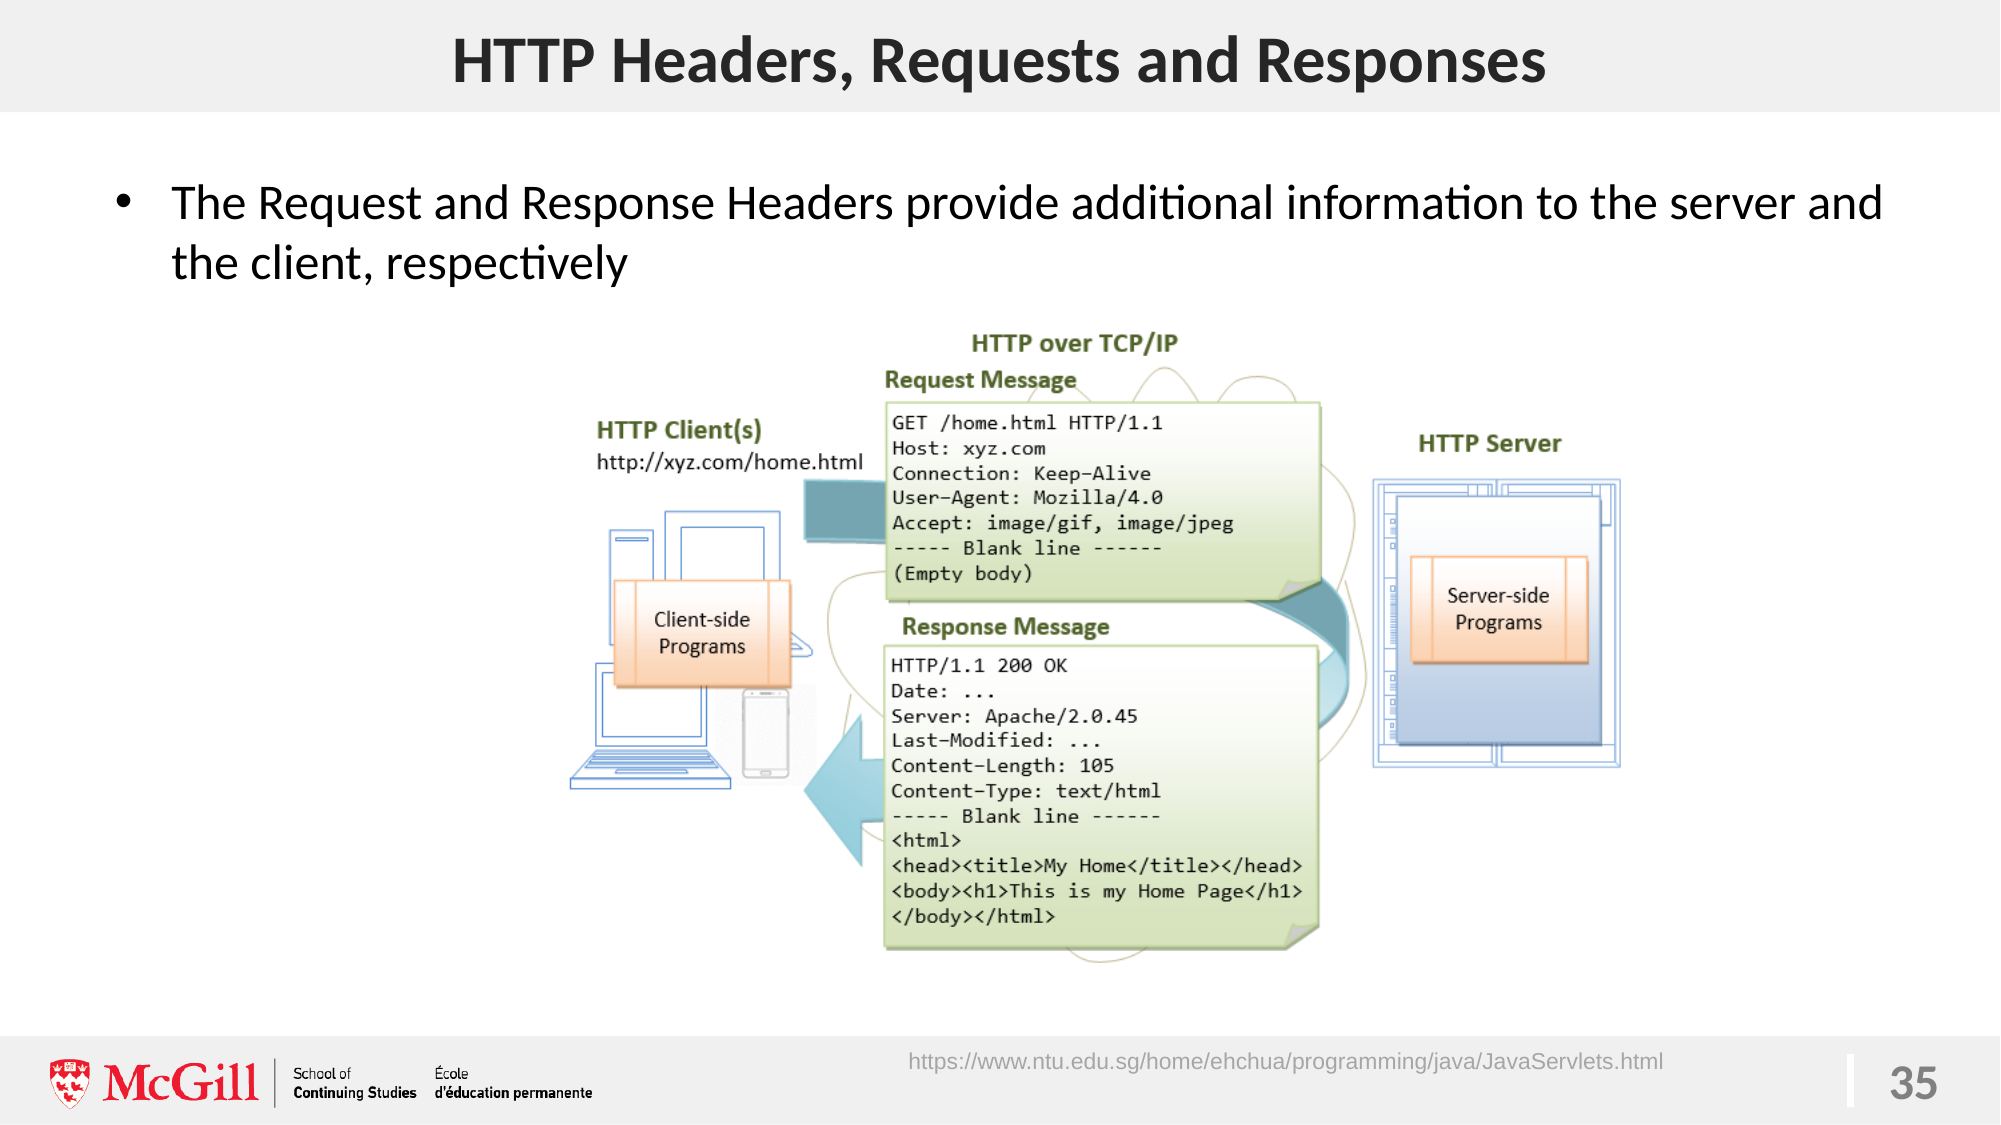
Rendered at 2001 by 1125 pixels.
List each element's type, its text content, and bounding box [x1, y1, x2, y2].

title HTTP Headers, Requests and Responses [0, 0, 2000, 113]
text_box https://www.ntu.edu.sg/home/ehchua/programming/java/JavaServlets.html [893, 1039, 1766, 1082]
picture [558, 320, 1637, 975]
picture [50, 1058, 592, 1109]
list The Request and Response Headers provide additional information to the server and the client, respectively [99, 162, 1900, 1005]
